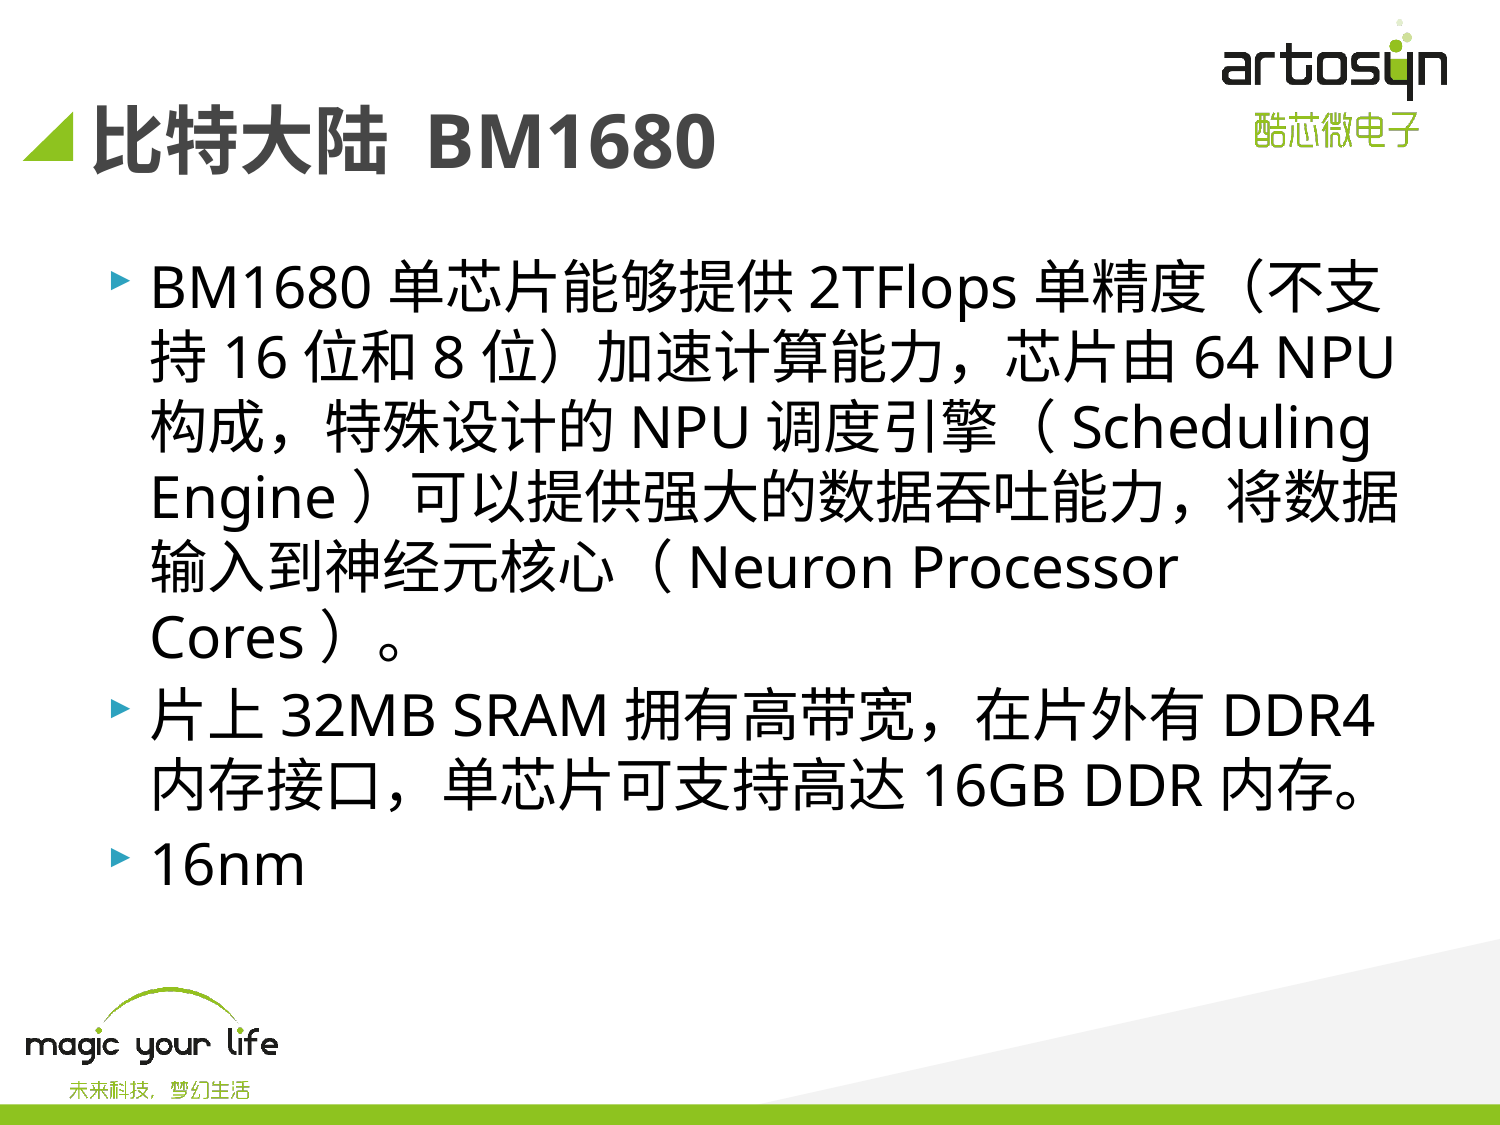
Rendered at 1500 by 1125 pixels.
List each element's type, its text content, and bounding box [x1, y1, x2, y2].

list BM1680单芯片能够提供2TFlops单精度（不支持16位和8位）加速计算能力，芯片由64 NPU构成，特殊设计的NPU调度引擎（Scheduling Engine）可以提供强大的数据吞吐能力，将数据输入到神经元核心（Neuron Processor Cores）。 片上32MB SRAM拥有高带宽，在片外有DDR4内存接口，单芯片可支持高达16GB DDR内存。 16nm [75, 243, 1425, 986]
title 比特大陆 BM1680 [75, 45, 1425, 233]
picture [26, 987, 278, 1099]
picture [1222, 19, 1447, 152]
